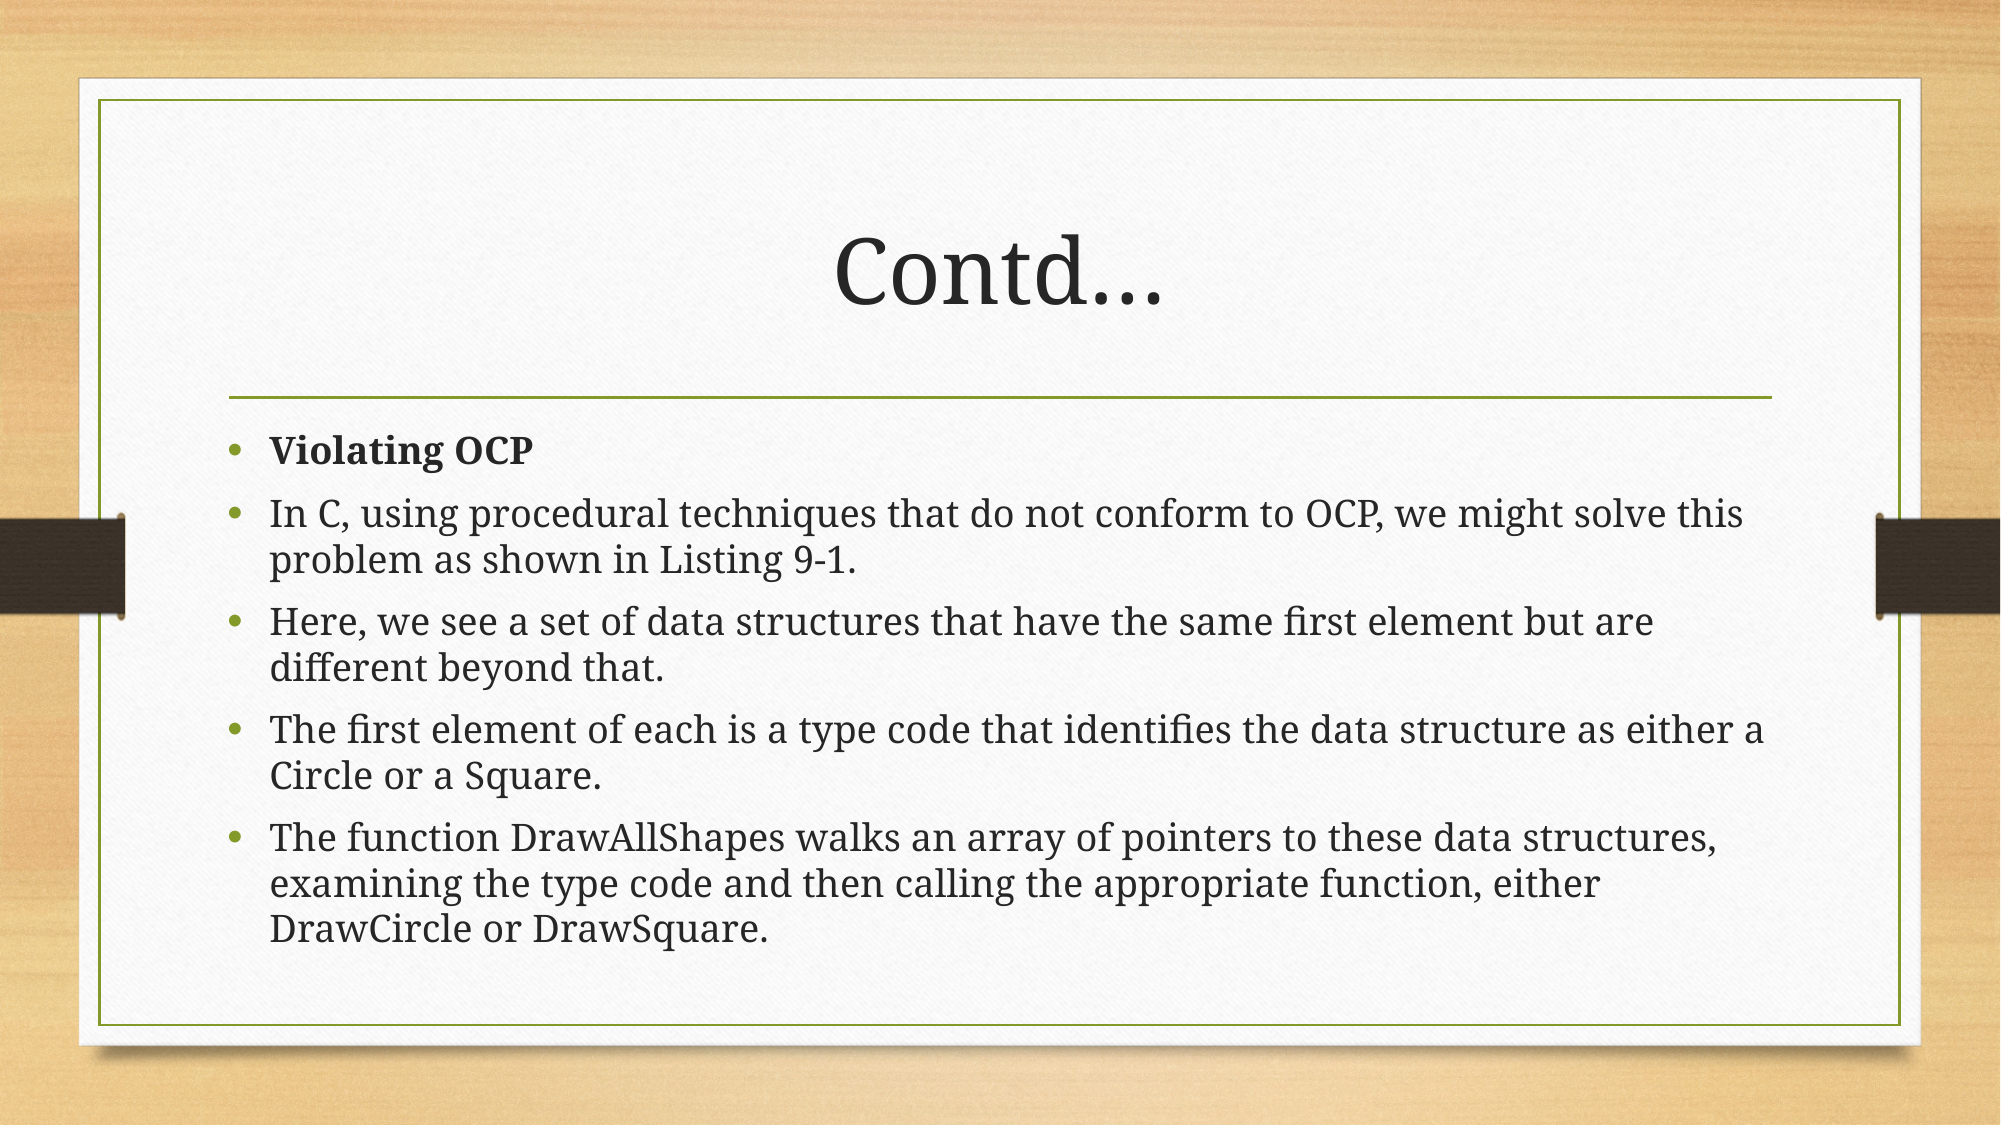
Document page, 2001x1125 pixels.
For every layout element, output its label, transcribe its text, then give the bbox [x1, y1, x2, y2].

list Violating OCP In C, using procedural techniques that do not conform to OCP, we might solve this problem as shown in Listing 9-1. Here, we see a set of data structures that have the same first element but are different beyond that. The first element of each is a type code that identifies the data structure as either a Circle or a Square. The function DrawAllShapes walks an array of pointers to these data structures, examining the type code and then calling the appropriate function, either DrawCircle or DrawSquare. [212, 419, 1788, 964]
title Contd… [212, 161, 1788, 375]
picture [0, 0, 2001, 1125]
